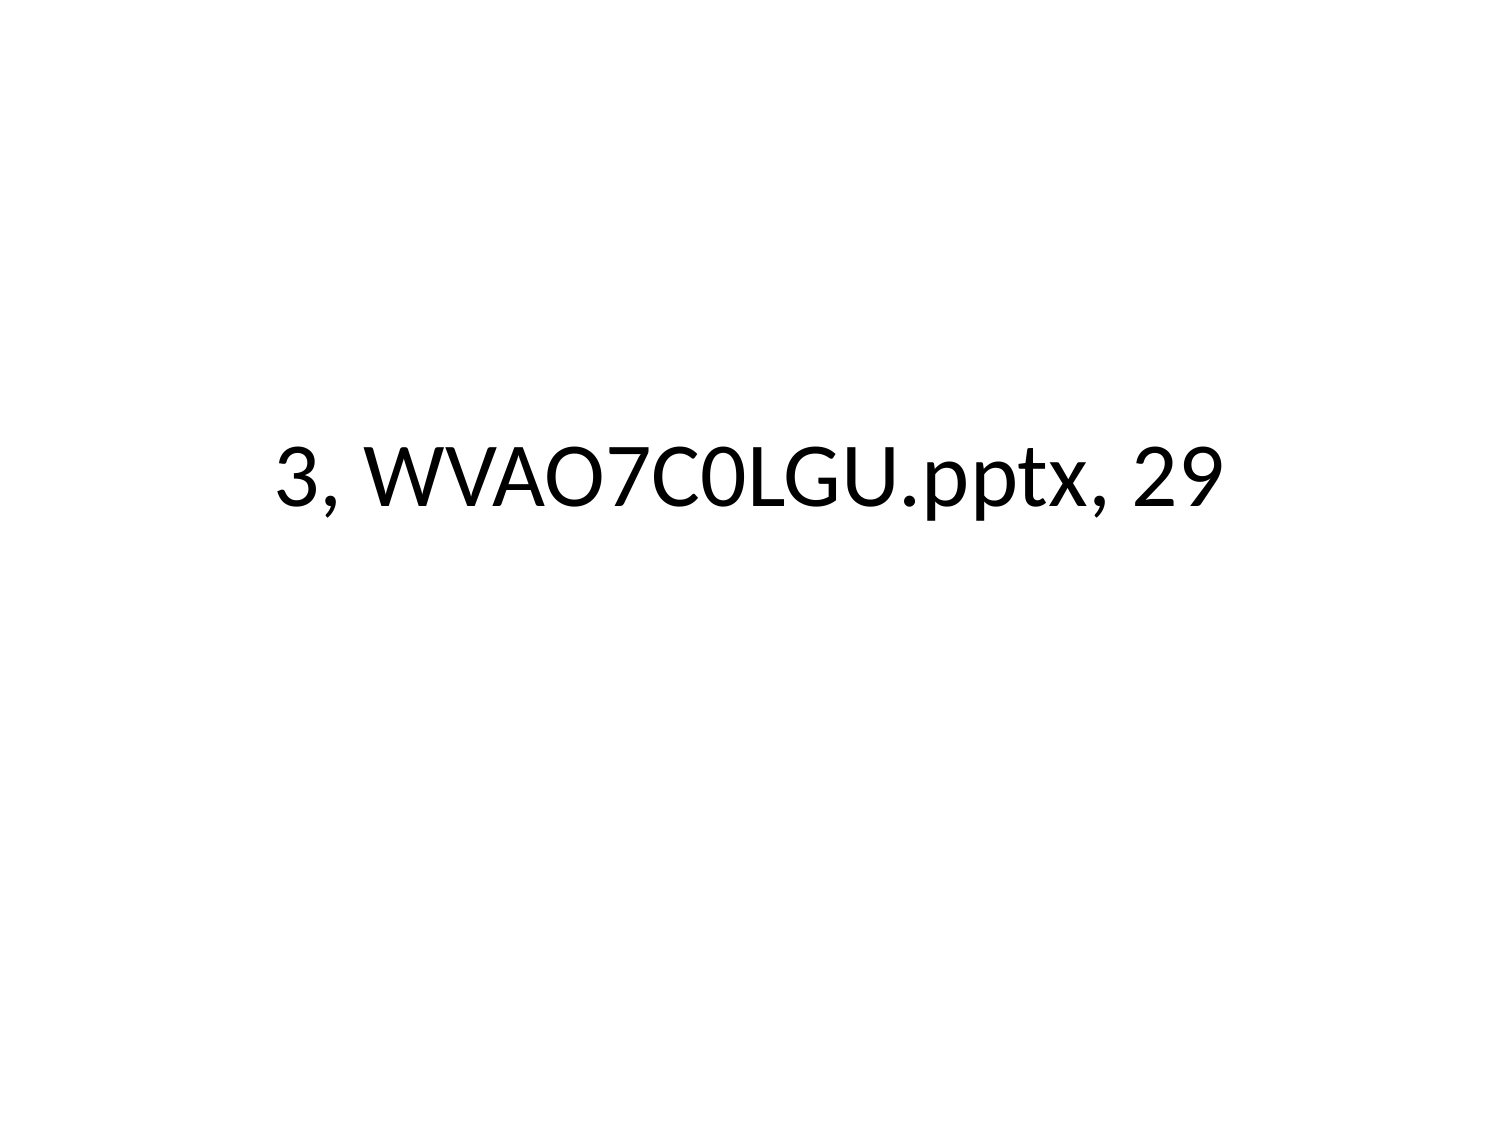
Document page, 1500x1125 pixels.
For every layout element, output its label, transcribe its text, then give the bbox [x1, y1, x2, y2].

title 3, WVAO7C0LGU.pptx, 29 [112, 349, 1388, 591]
